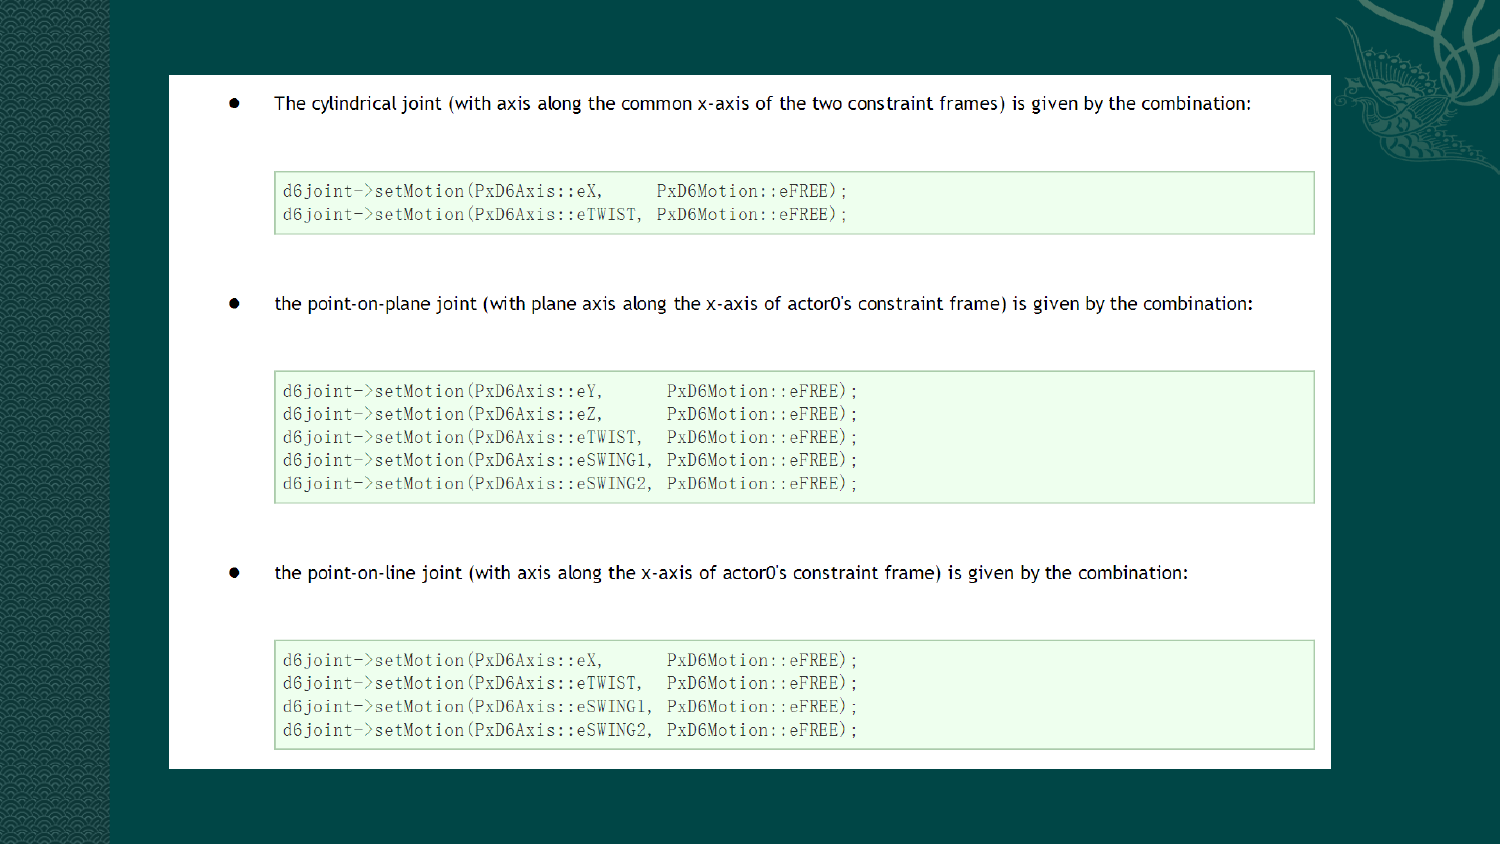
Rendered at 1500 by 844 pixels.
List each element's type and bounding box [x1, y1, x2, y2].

picture [0, 0, 110, 844]
picture [168, 74, 1332, 769]
